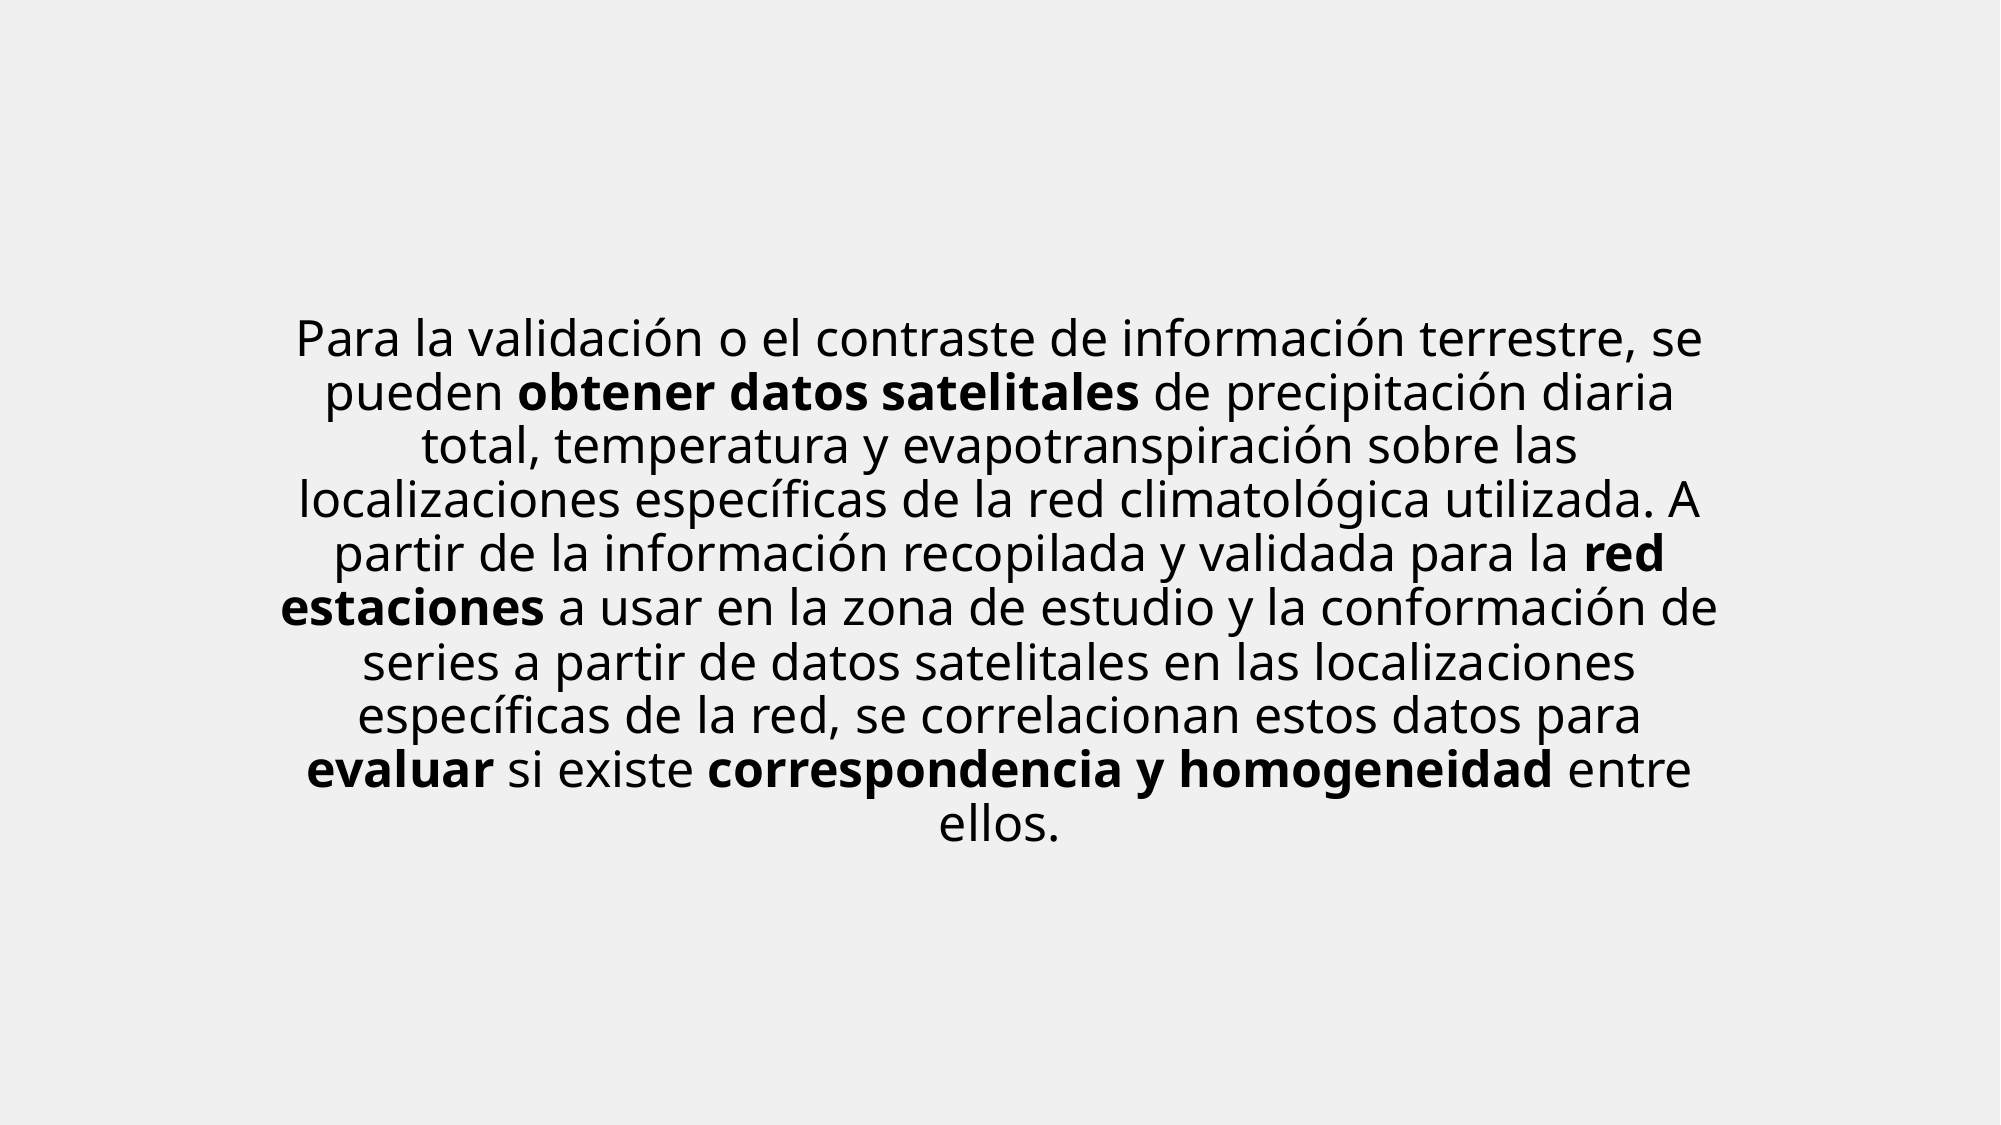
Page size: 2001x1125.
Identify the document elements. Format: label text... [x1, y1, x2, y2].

title Para la validación o el contraste de información terrestre, se pueden obtener datos satelitales de precipitación diaria total, temperatura y evapotranspiración sobre las localizaciones específicas de la red climatológica utilizada. A partir de la información recopilada y validada para la red estaciones a usar en la zona de estudio y la conformación de series a partir de datos satelitales en las localizaciones específicas de la red, se correlacionan estos datos para evaluar si existe correspondencia y homogeneidad entre ellos. [265, 305, 1735, 820]
